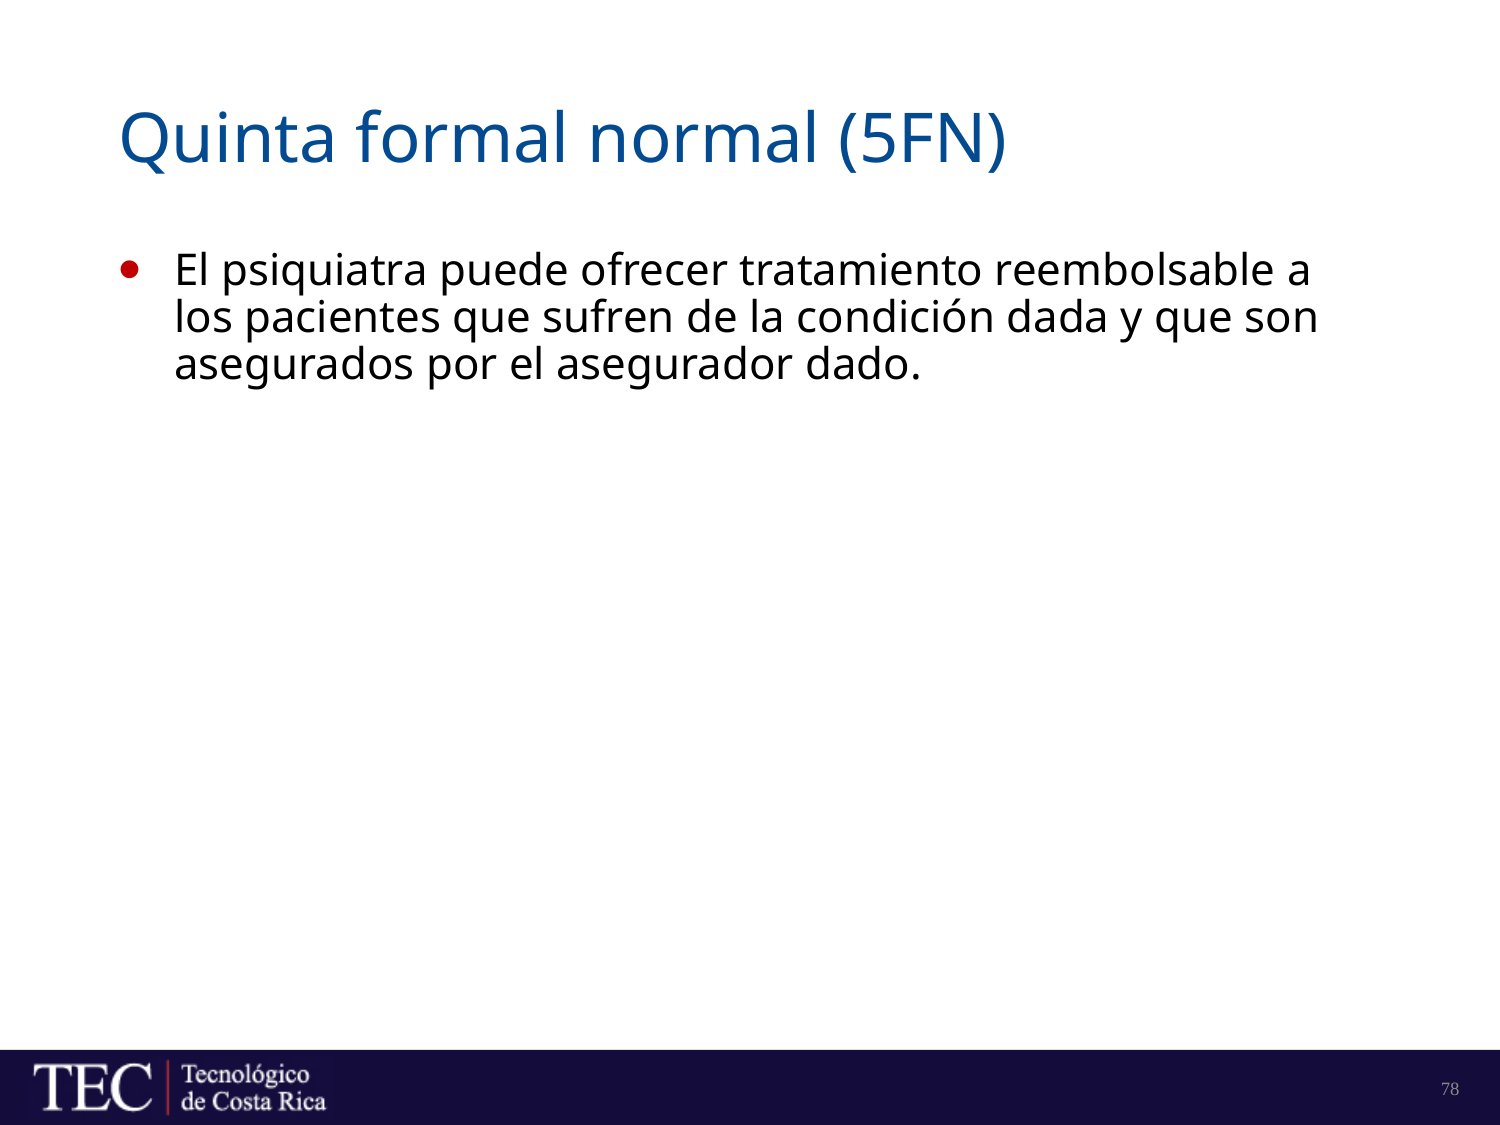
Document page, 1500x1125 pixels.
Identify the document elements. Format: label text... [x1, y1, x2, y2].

list El psiquiatra puede ofrecer tratamiento reembolsable a los pacientes que sufren de la condición dada y que son asegurados por el asegurador dado. [103, 239, 1397, 1028]
picture [28, 1056, 334, 1119]
title Quinta formal normal (5FN) [103, 59, 1397, 210]
slide_number 78 [1283, 1057, 1475, 1118]
